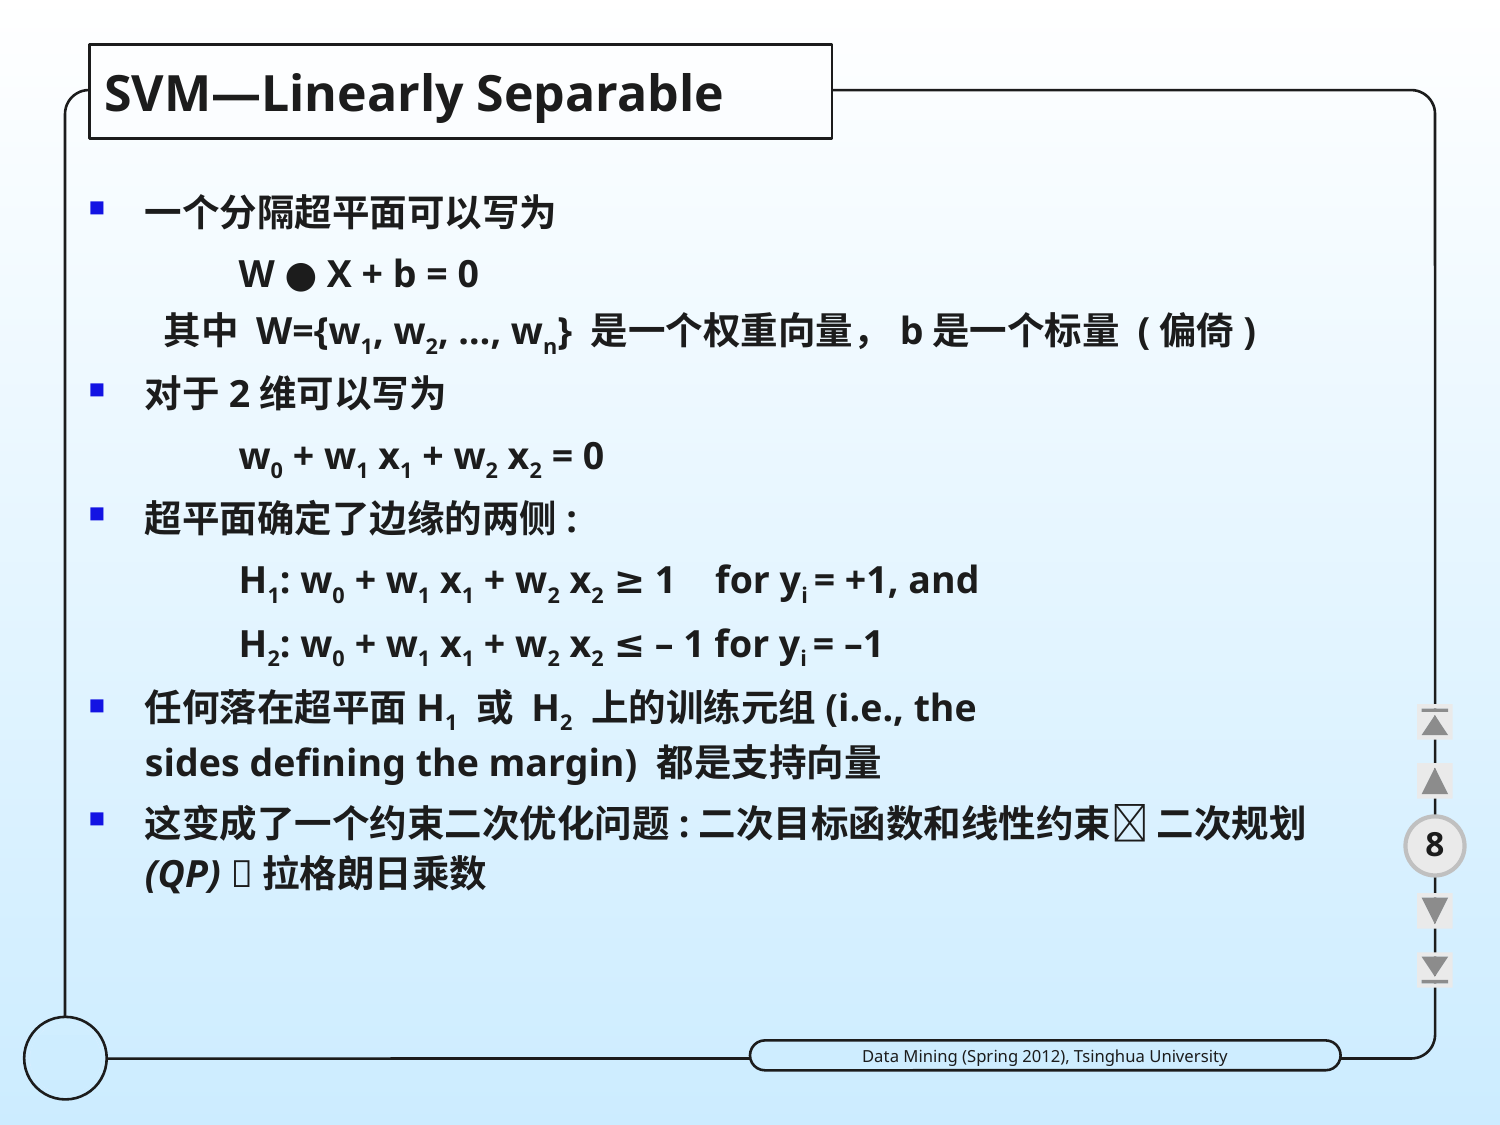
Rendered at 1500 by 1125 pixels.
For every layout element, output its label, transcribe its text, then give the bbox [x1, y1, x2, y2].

list 一个分隔超平面可以写为 W ● X + b = 0 其中 W={w1, w2, …, wn} 是一个权重向量，b是一个标量 (偏倚) 对于2维可以写为 w0 + w1 x1 + w2 x2 = 0 超平面确定了边缘的两侧: H1: w0 + w1 x1 + w2 x2 ≥ 1 for yi = +1, and H2: w0 + w1 x1 + w2 x2 ≤ – 1 for yi = –1 任何落在超平面H1 或 H2 上的训练元组(i.e., the sides defining the margin) 都是支持向量 这变成了一个约束二次优化问题:二次目标函数和线性约束 二次规划 (QP) 拉格朗日乘数 [76, 172, 1377, 1000]
title SVM—Linearly Separable [88, 43, 833, 140]
